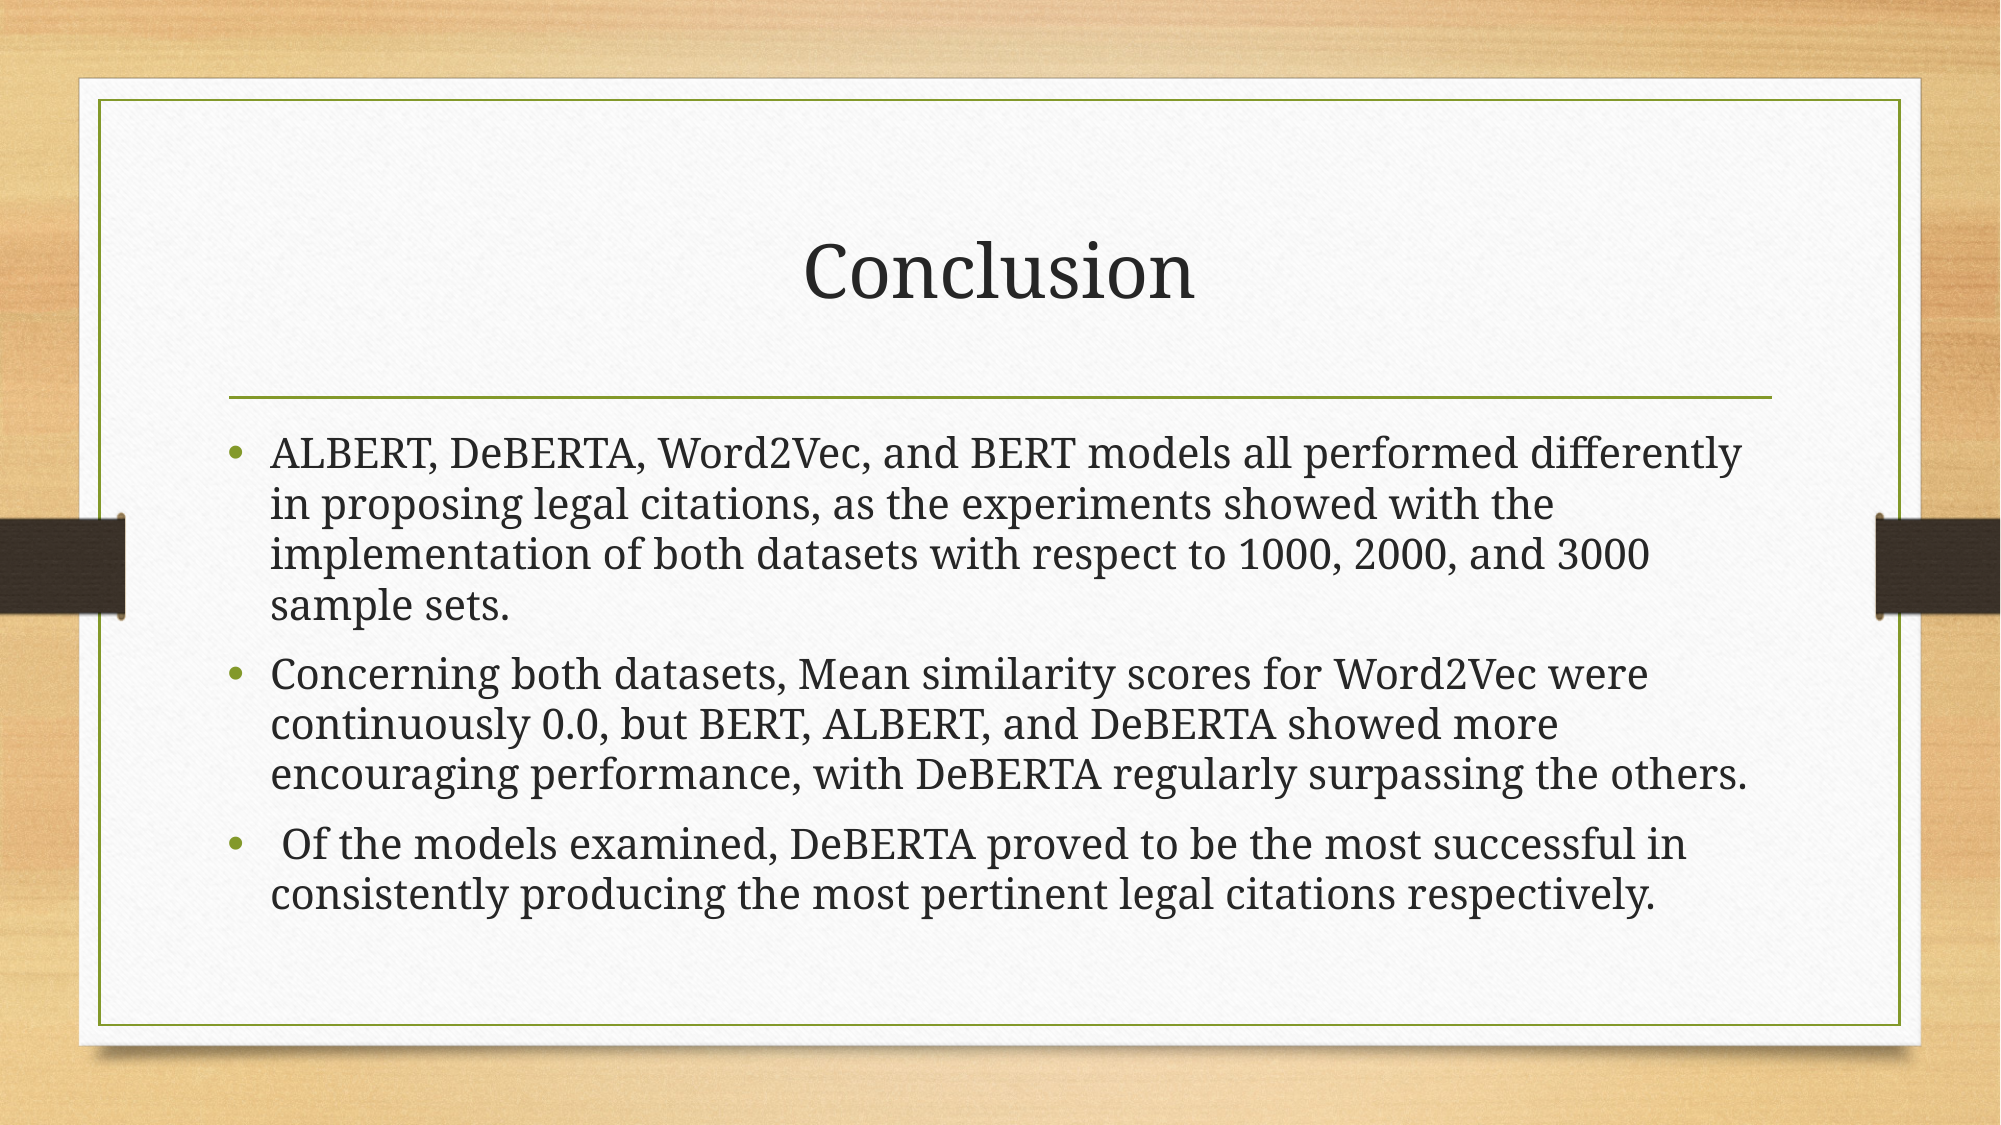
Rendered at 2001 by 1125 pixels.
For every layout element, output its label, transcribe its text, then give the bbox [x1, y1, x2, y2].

list ALBERT, DeBERTA, Word2Vec, and BERT models all performed differently in proposing legal citations, as the experiments showed with the implementation of both datasets with respect to 1000, 2000, and 3000 sample sets. Concerning both datasets, Mean similarity scores for Word2Vec were continuously 0.0, but BERT, ALBERT, and DeBERTA showed more encouraging performance, with DeBERTA regularly surpassing the others. Of the models examined, DeBERTA proved to be the most successful in consistently producing the most pertinent legal citations respectively. [212, 419, 1788, 964]
picture [0, 0, 2001, 1125]
title Conclusion [212, 161, 1788, 375]
